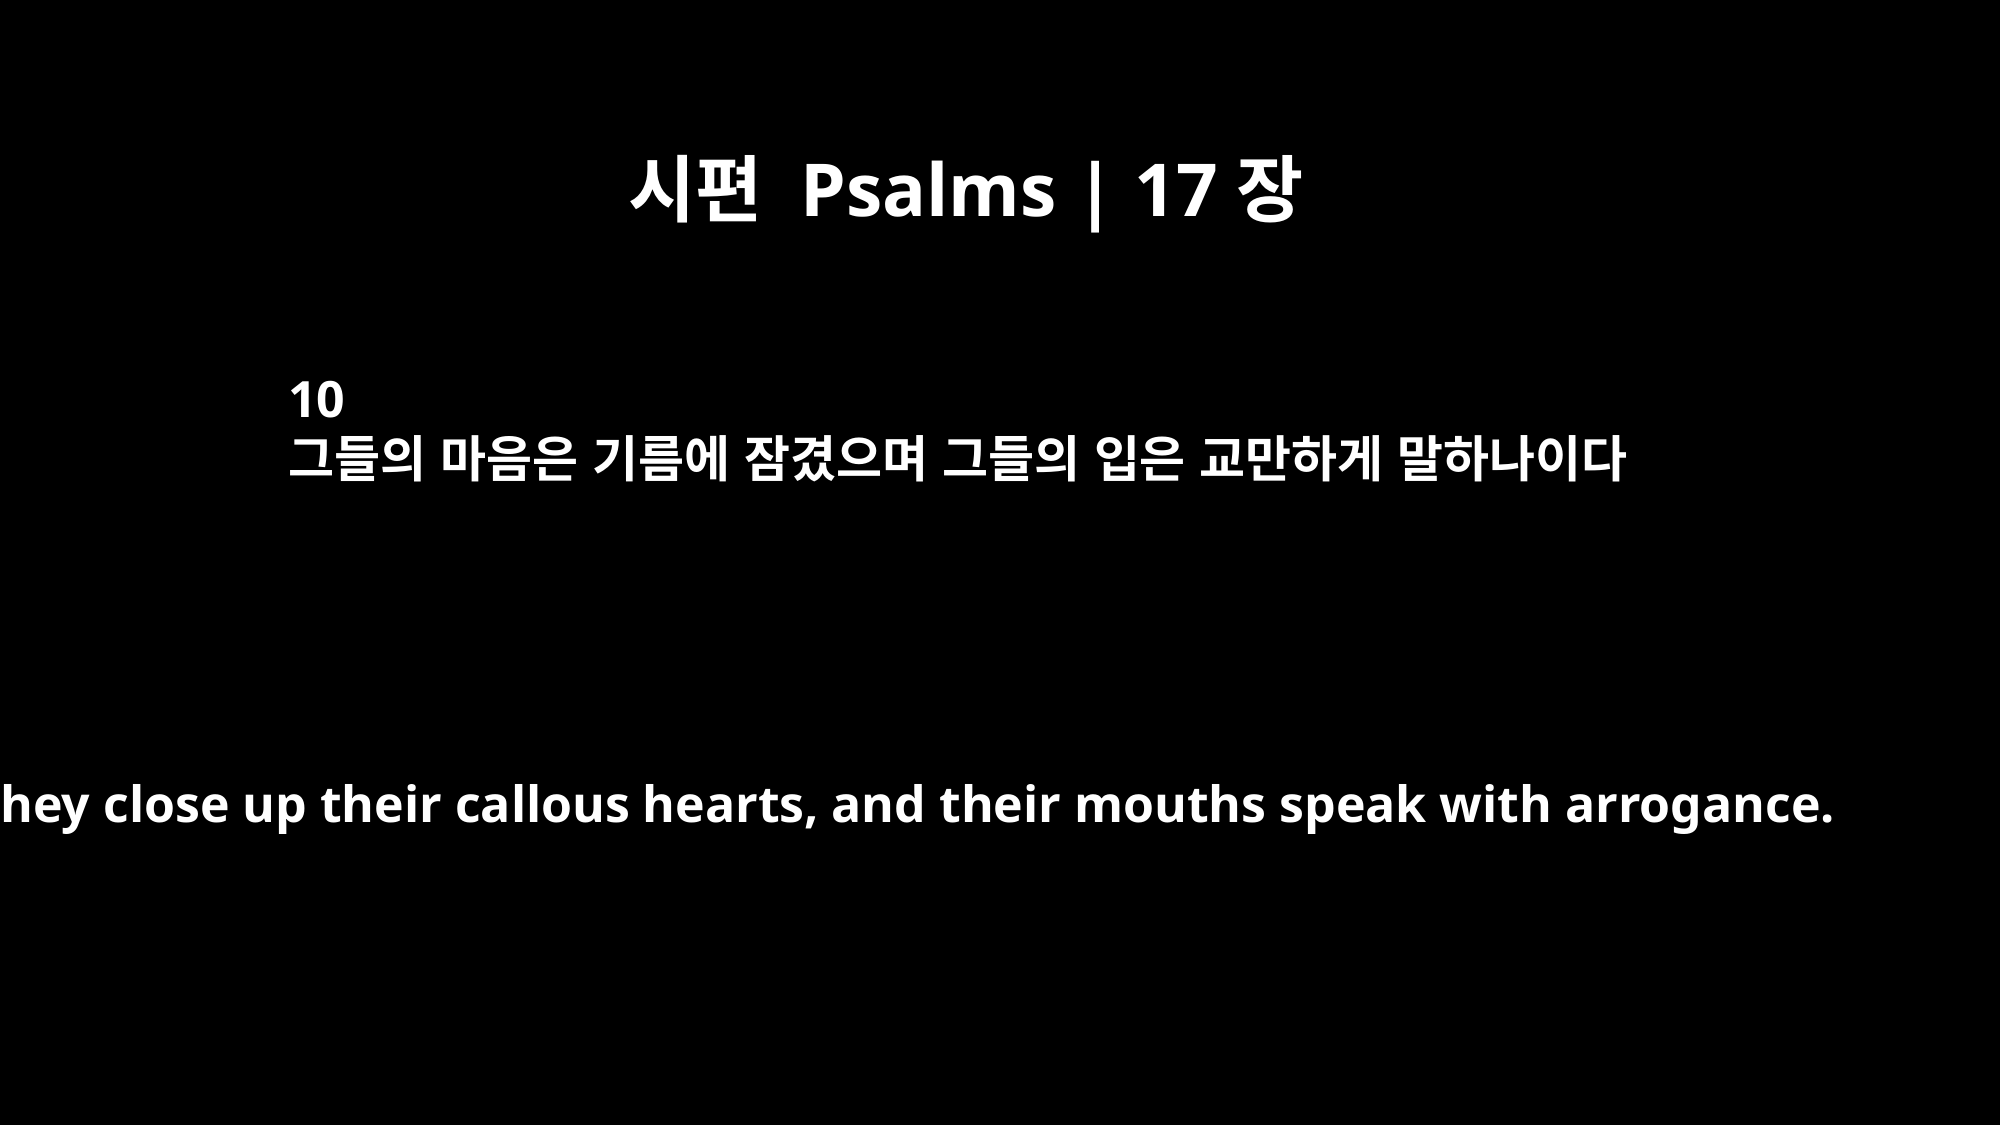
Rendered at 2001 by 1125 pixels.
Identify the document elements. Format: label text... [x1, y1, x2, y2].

text_box 10 그들의 마음은 기름에 잠겼으며 그들의 입은 교만하게 말하나이다 [273, 359, 1644, 495]
text_box 시편 Psalms | 17장 [613, 136, 1319, 239]
text_box They close up their callous hearts, and their mouths speak with arrogance. [0, 764, 1851, 840]
